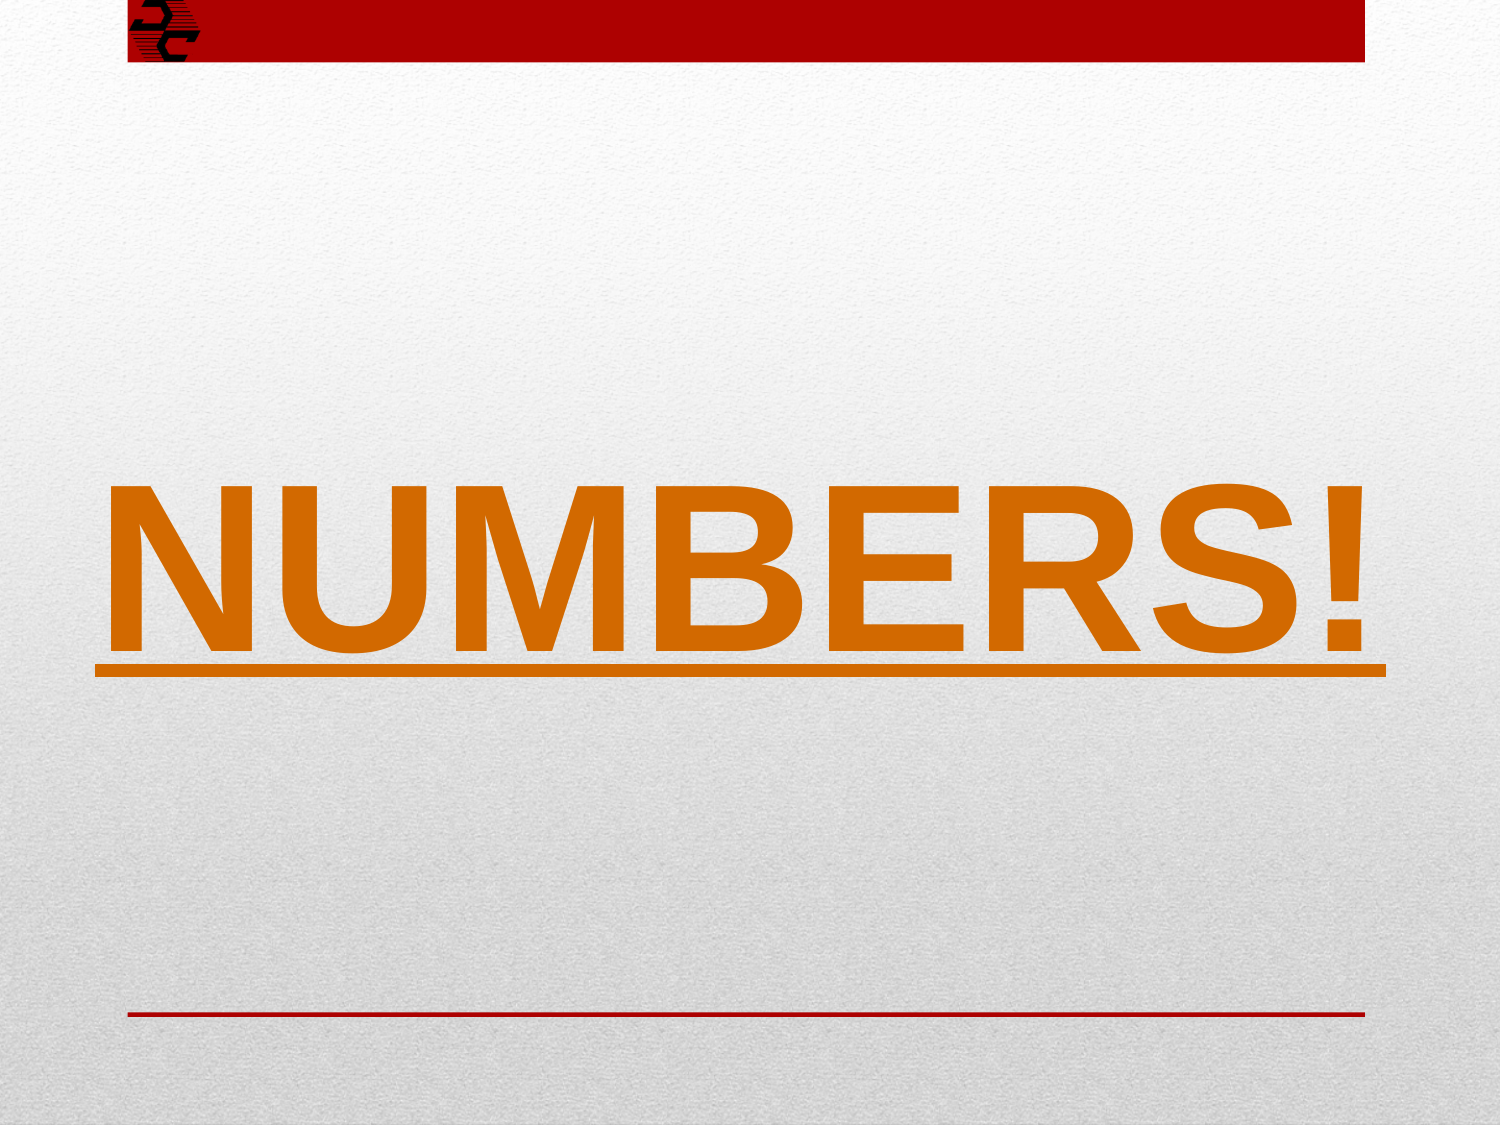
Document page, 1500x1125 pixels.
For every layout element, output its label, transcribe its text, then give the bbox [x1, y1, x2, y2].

picture [127, 0, 202, 63]
list NUMBERS! [75, 112, 1406, 999]
